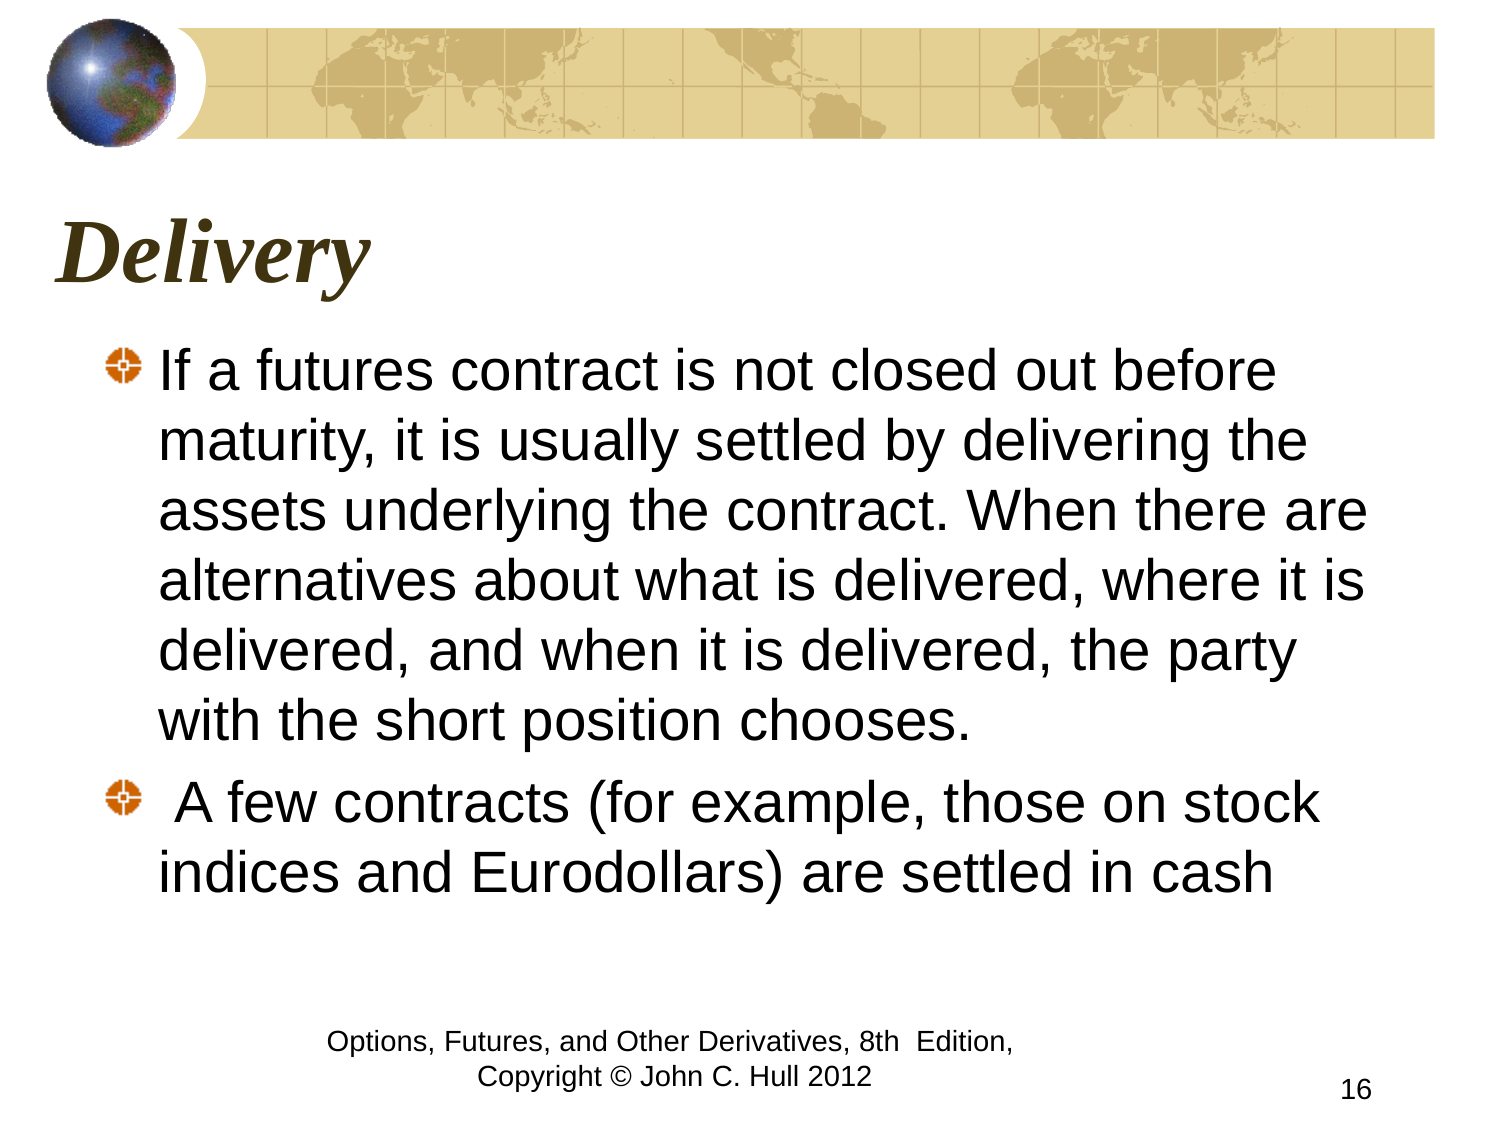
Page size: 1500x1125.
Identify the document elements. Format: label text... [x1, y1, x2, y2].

title Delivery [40, 152, 1316, 341]
picture [102, 778, 144, 820]
picture [102, 346, 144, 388]
slide_number 16 [1074, 1037, 1388, 1113]
picture [42, 14, 190, 151]
footer Options, Futures, and Other Derivatives, 8th Edition, Copyright © John C. Hull 2012 [262, 1024, 1088, 1101]
list If a futures contract is not closed out before maturity, it is usually settled by delivering the assets underlying the contract. When there are alternatives about what is delivered, where it is delivered, and when it is delivered, the party with the short position chooses. A few contracts (for example, those on stock indices and Eurodollars) are settled in cash [87, 324, 1426, 1125]
